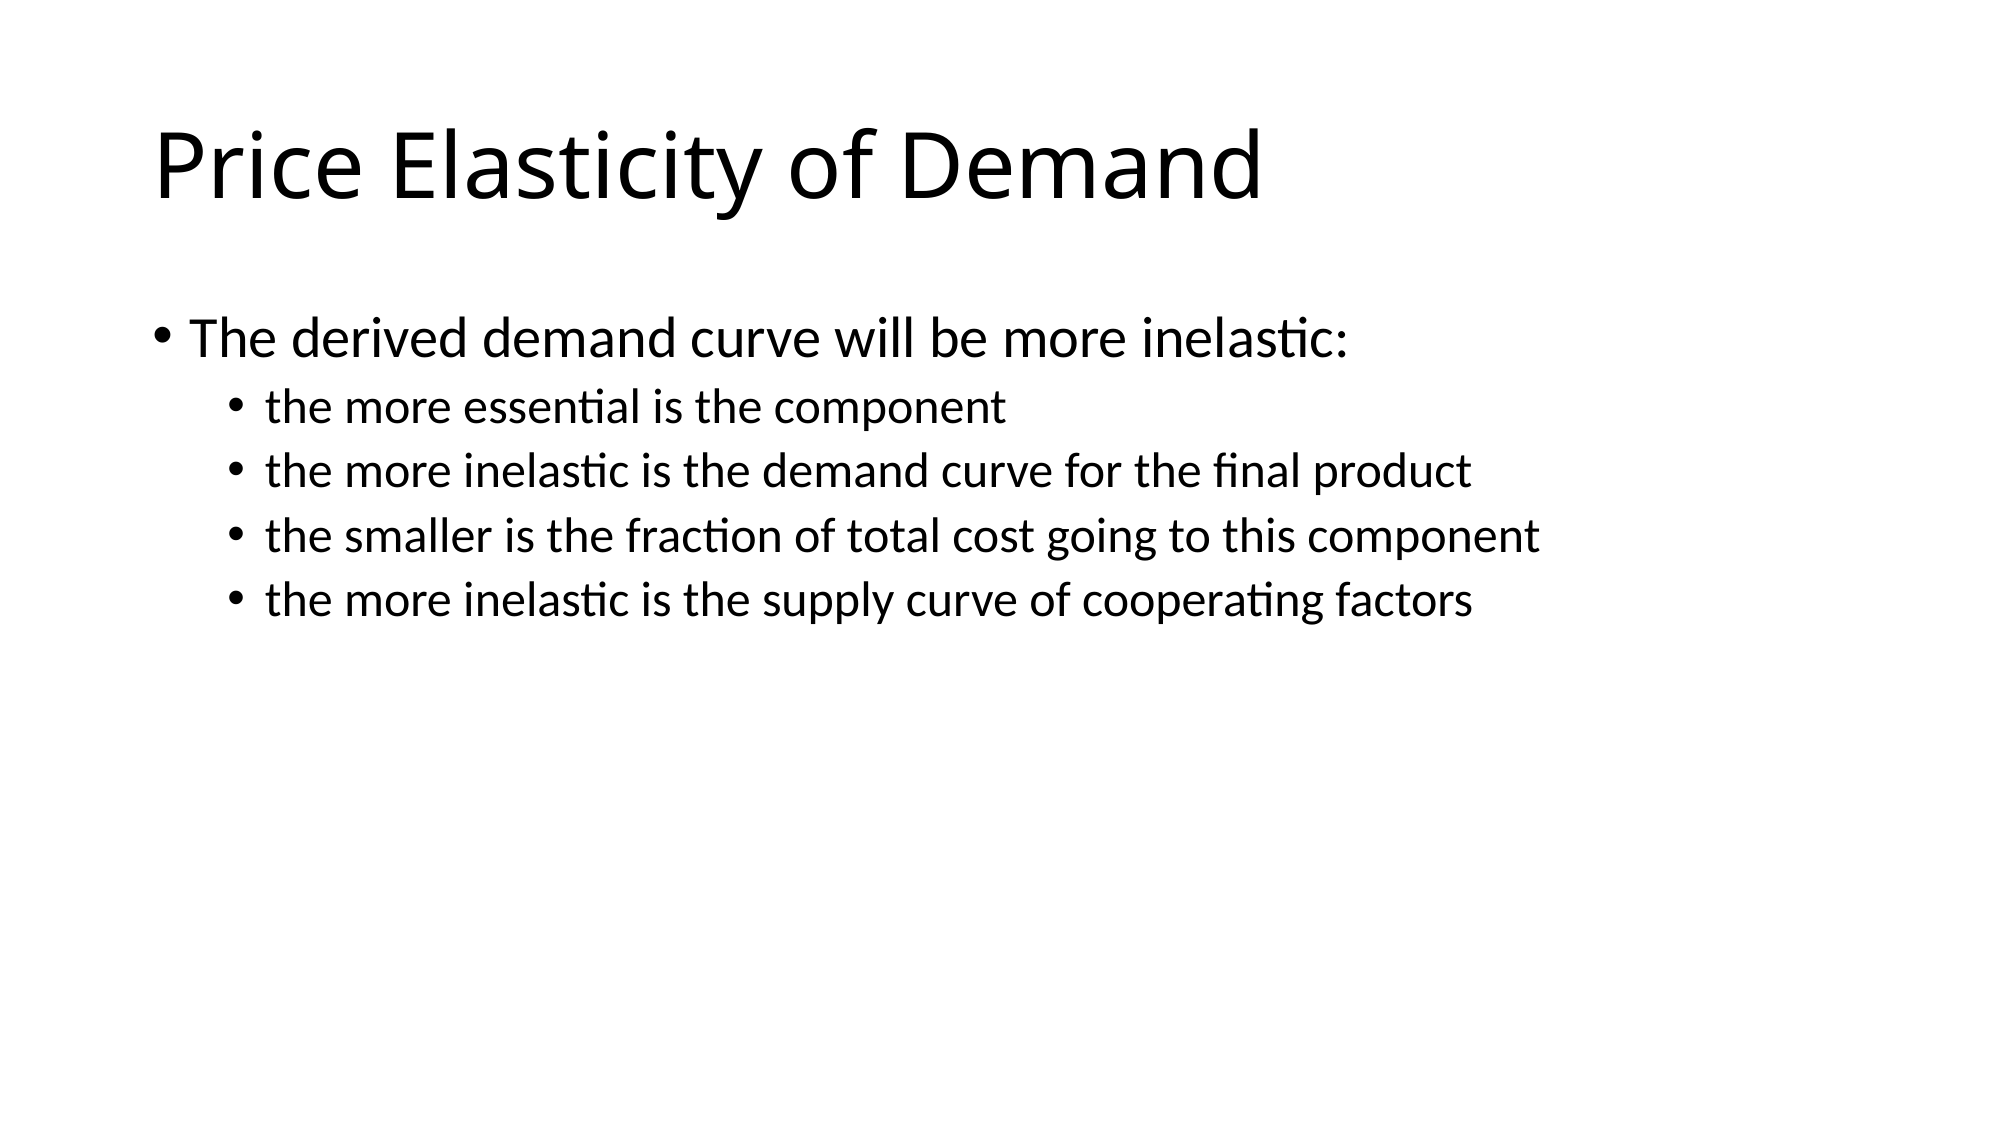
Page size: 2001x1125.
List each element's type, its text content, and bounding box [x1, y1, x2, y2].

title Price Elasticity of Demand [137, 59, 1863, 278]
list The derived demand curve will be more inelastic: the more essential is the component the more inelastic is the demand curve for the final product the smaller is the fraction of total cost going to this component the more inelastic is the supply curve of cooperating factors [137, 299, 1863, 1014]
